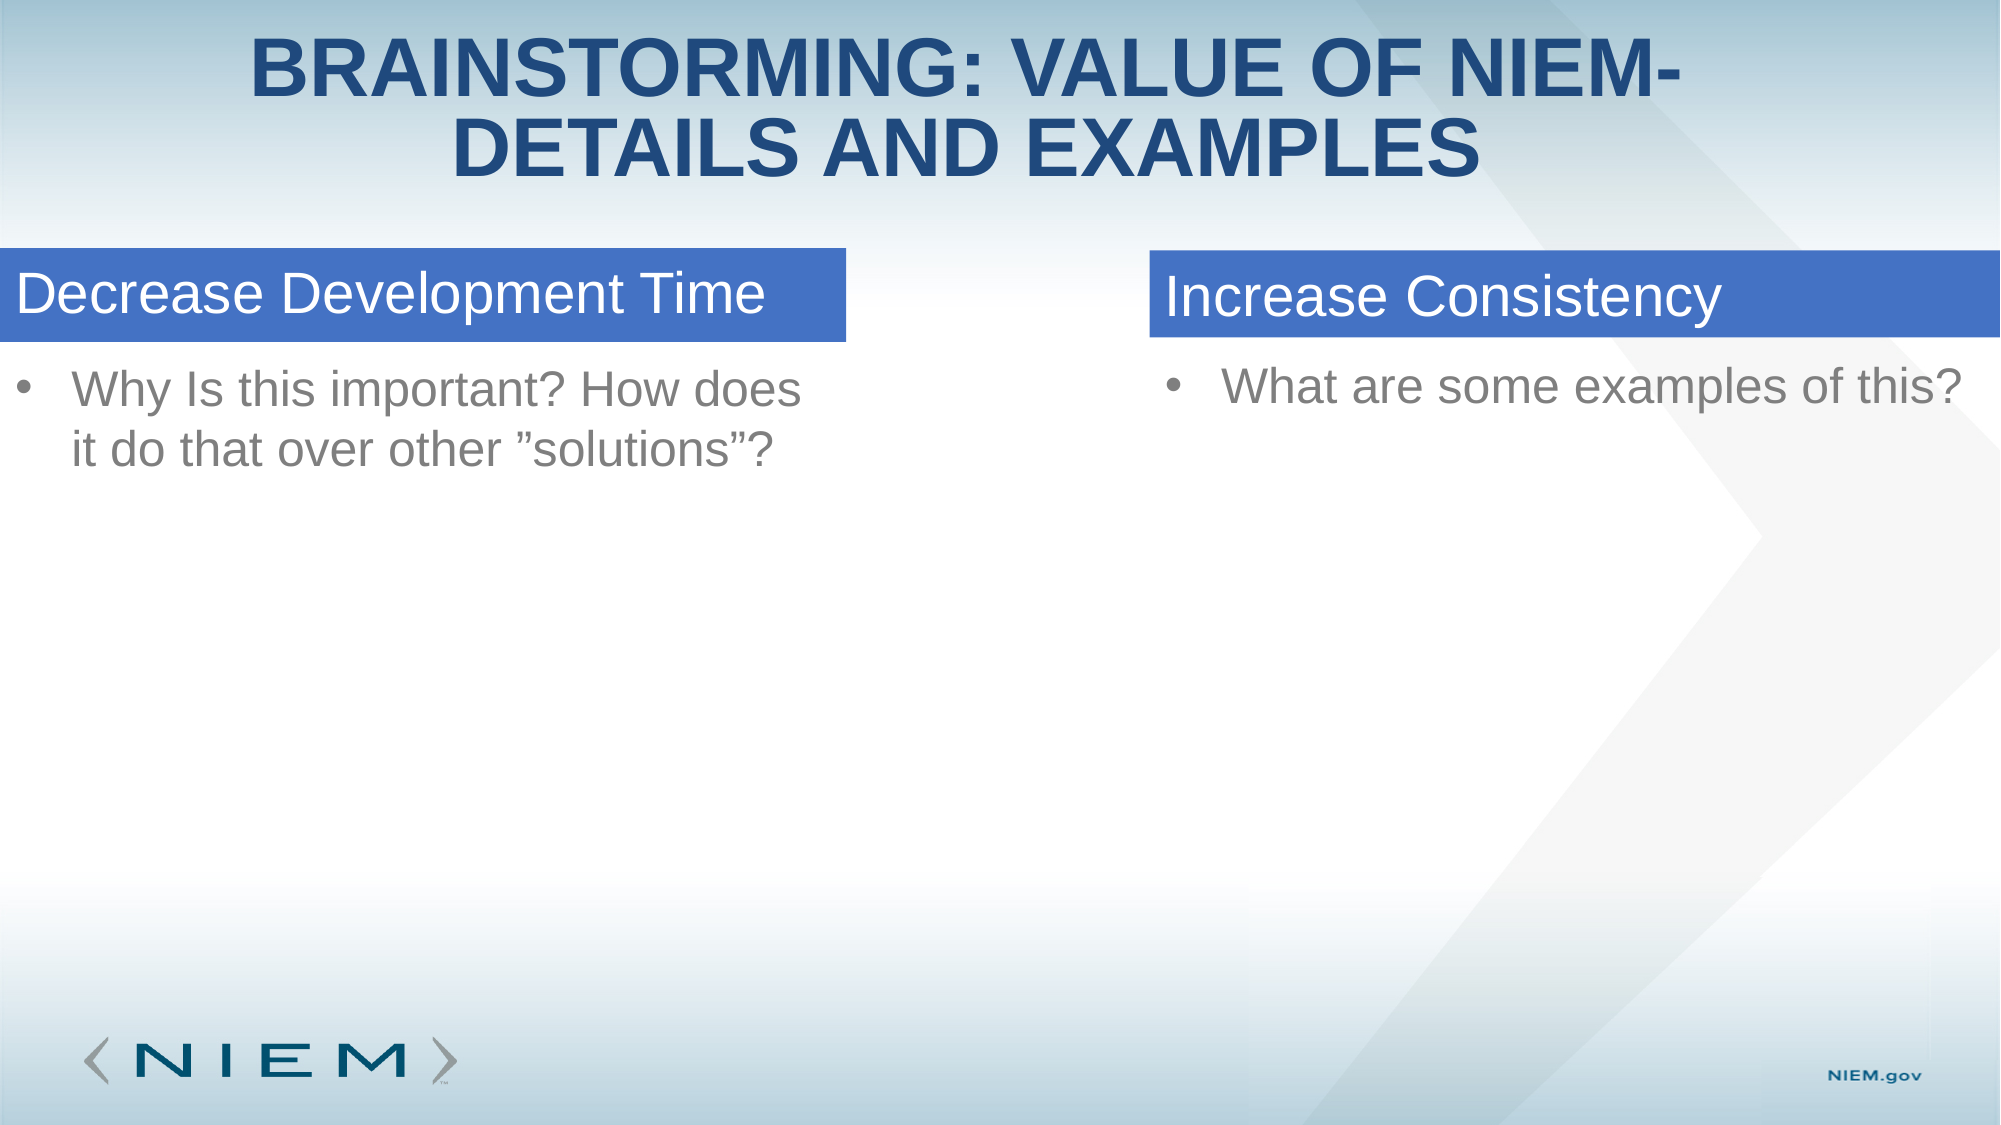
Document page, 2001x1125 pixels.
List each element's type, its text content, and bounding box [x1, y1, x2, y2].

list Why Is this important? How does it do that over other ”solutions”? [0, 348, 847, 1101]
list What are some examples of this? [1149, 346, 2000, 1101]
title Brainstorming: Value of NIEM- Details and Examples [197, 24, 1738, 163]
list Decrease Development Time [0, 248, 847, 342]
picture [0, 0, 2000, 1125]
list Increase Consistency [1149, 250, 2000, 338]
